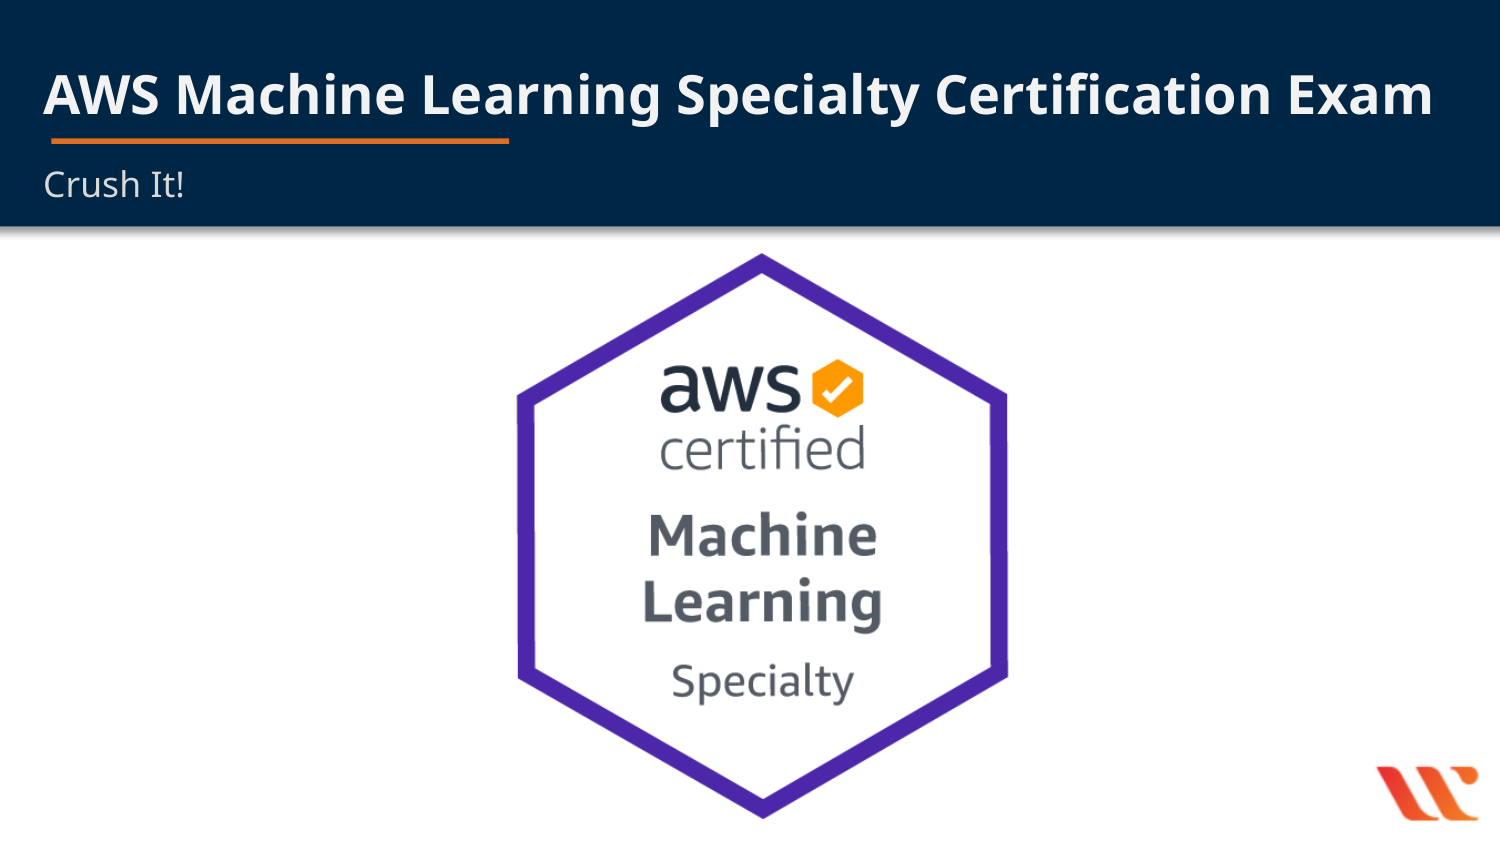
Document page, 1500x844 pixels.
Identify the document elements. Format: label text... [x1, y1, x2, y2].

picture [1365, 753, 1490, 835]
text_box [0, 0, 1500, 227]
picture [477, 252, 1046, 821]
text_box [51, 138, 510, 144]
text_box AWS Machine Learning Specialty Certification Exam [37, 54, 1500, 132]
text_box Crush It! [37, 156, 718, 212]
